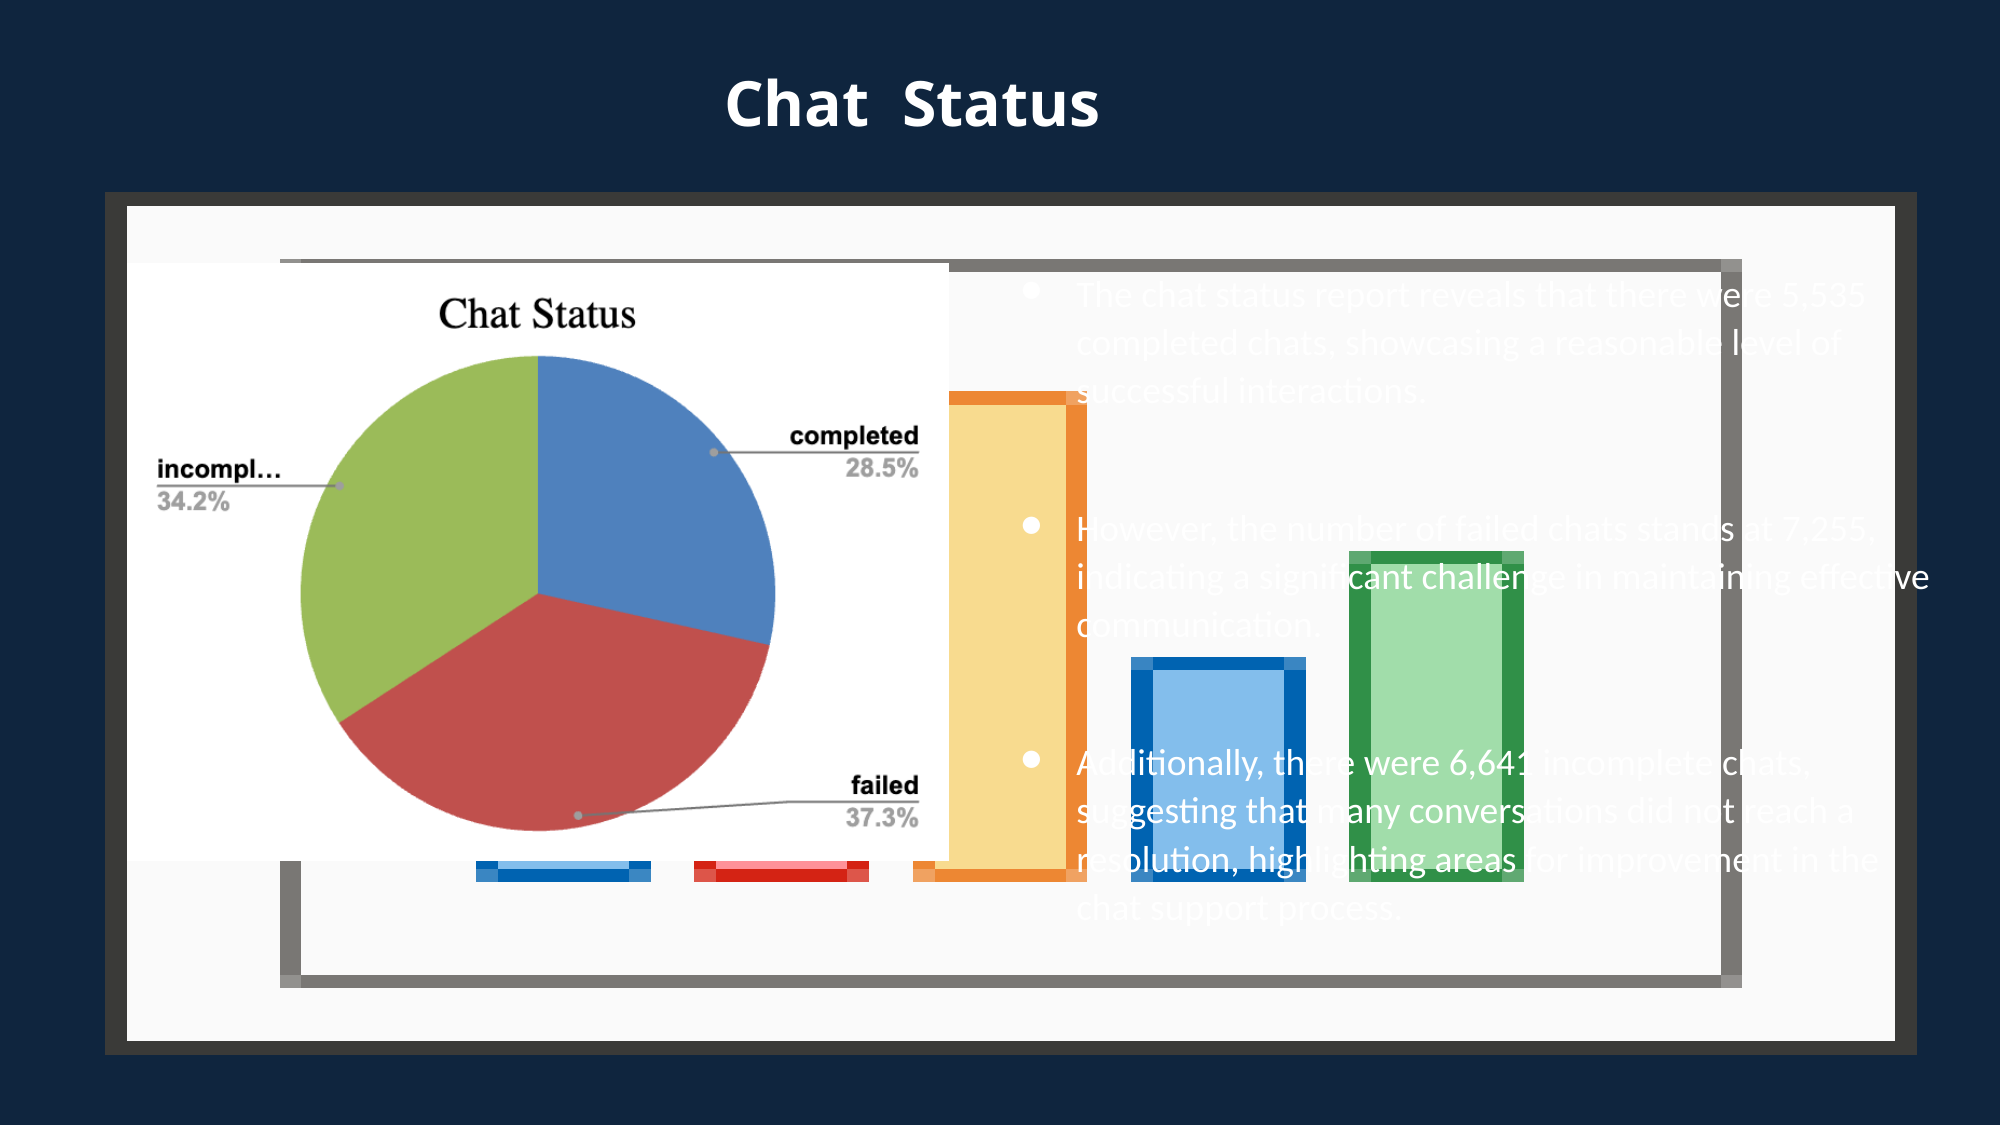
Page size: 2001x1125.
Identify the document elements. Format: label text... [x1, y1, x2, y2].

text_box [40, 153, 1983, 1095]
text_box The chat status report reveals that there were 5,535 completed chats, showcasing a reasonable level of successful interactions. However, the number of failed chats stands at 7,255, indicating a significant challenge in maintaining effective communication. Additionally, there were 6,641 incomplete chats, suggesting that many conversations did not reach a resolution, highlighting areas for improvement in the chat support process. [986, 251, 1952, 961]
picture [126, 263, 949, 862]
title Chat Status [50, 28, 1776, 153]
